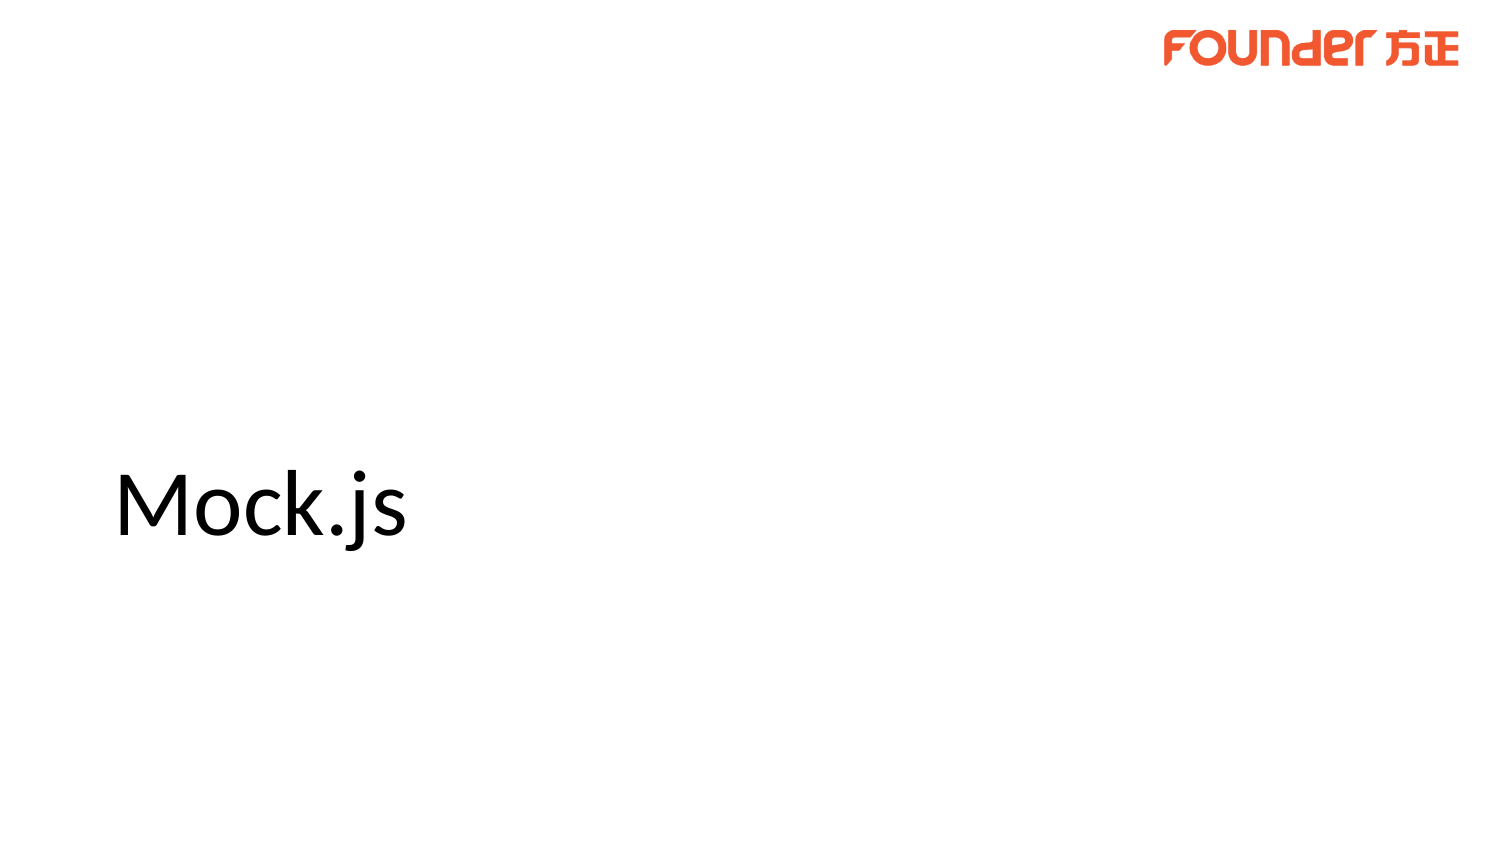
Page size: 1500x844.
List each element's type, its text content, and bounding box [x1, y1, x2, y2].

title Mock.js [102, 210, 1397, 562]
picture [1136, 0, 1485, 102]
